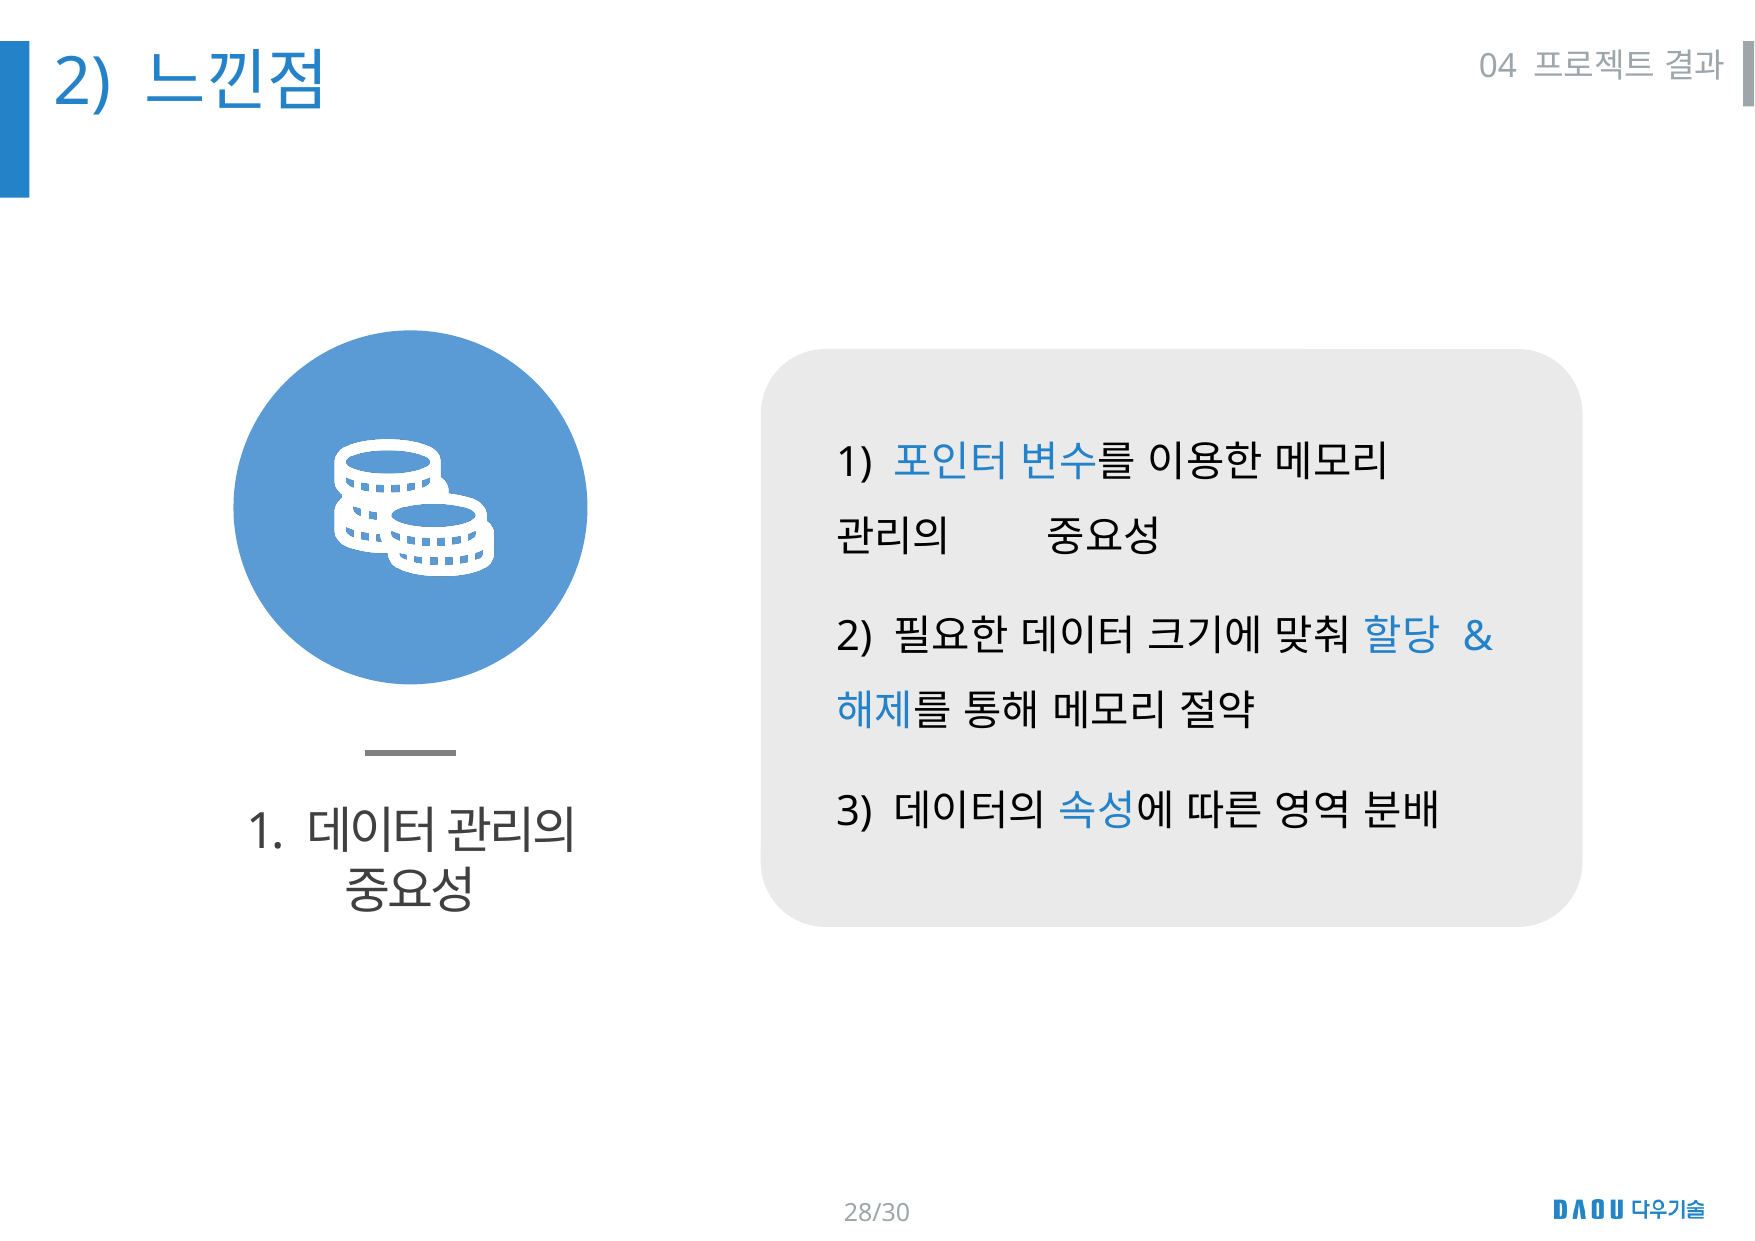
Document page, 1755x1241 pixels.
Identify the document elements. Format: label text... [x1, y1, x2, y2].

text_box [760, 348, 1583, 927]
picture [1554, 1199, 1704, 1219]
list 2) 느낀점 [38, 39, 1344, 144]
list 04 프로젝트 결과 [1368, 41, 1741, 107]
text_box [213, 330, 608, 927]
picture [319, 416, 502, 599]
